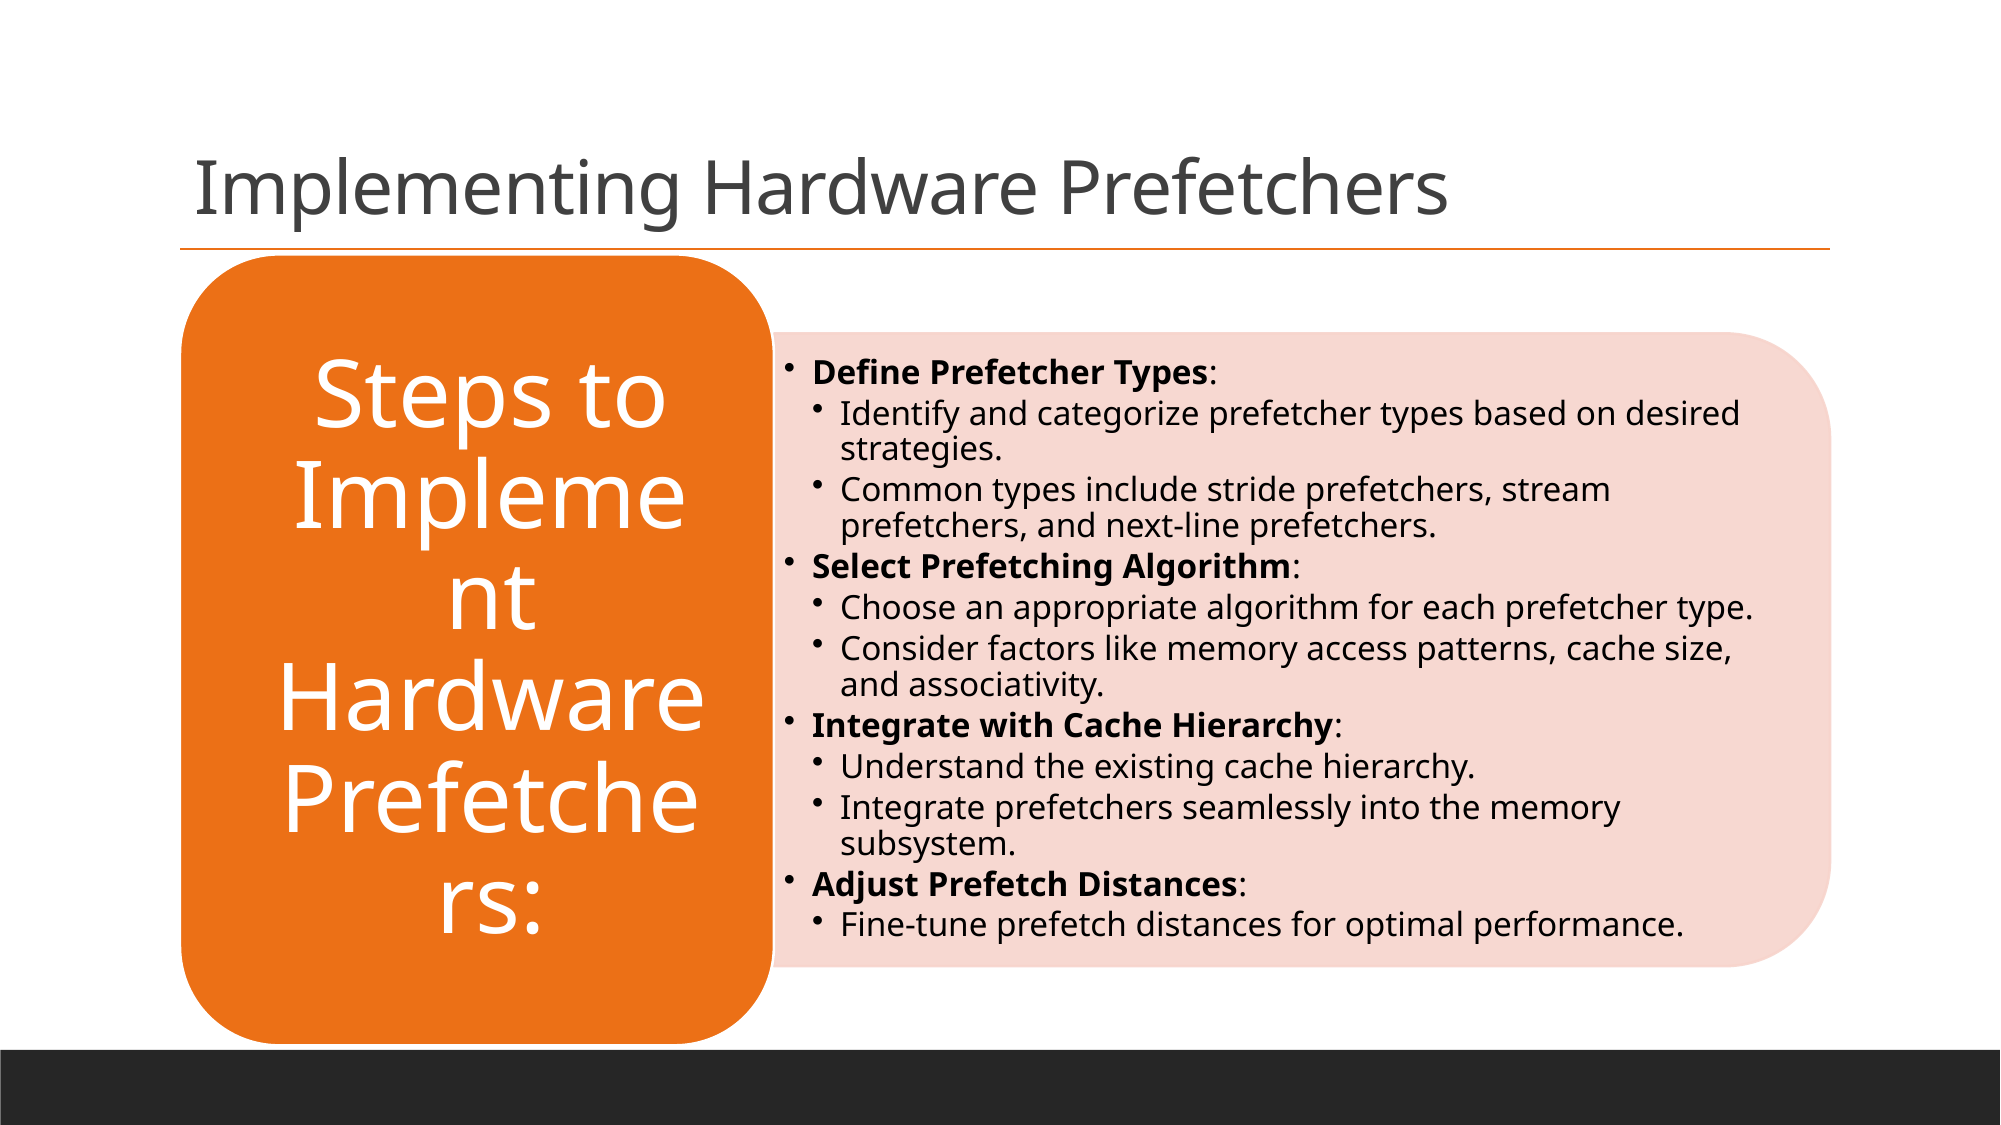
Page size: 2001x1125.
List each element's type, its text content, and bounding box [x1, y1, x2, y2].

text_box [179, 253, 1831, 1046]
text_box Implementing Hardware Prefetchers [179, 142, 1830, 248]
